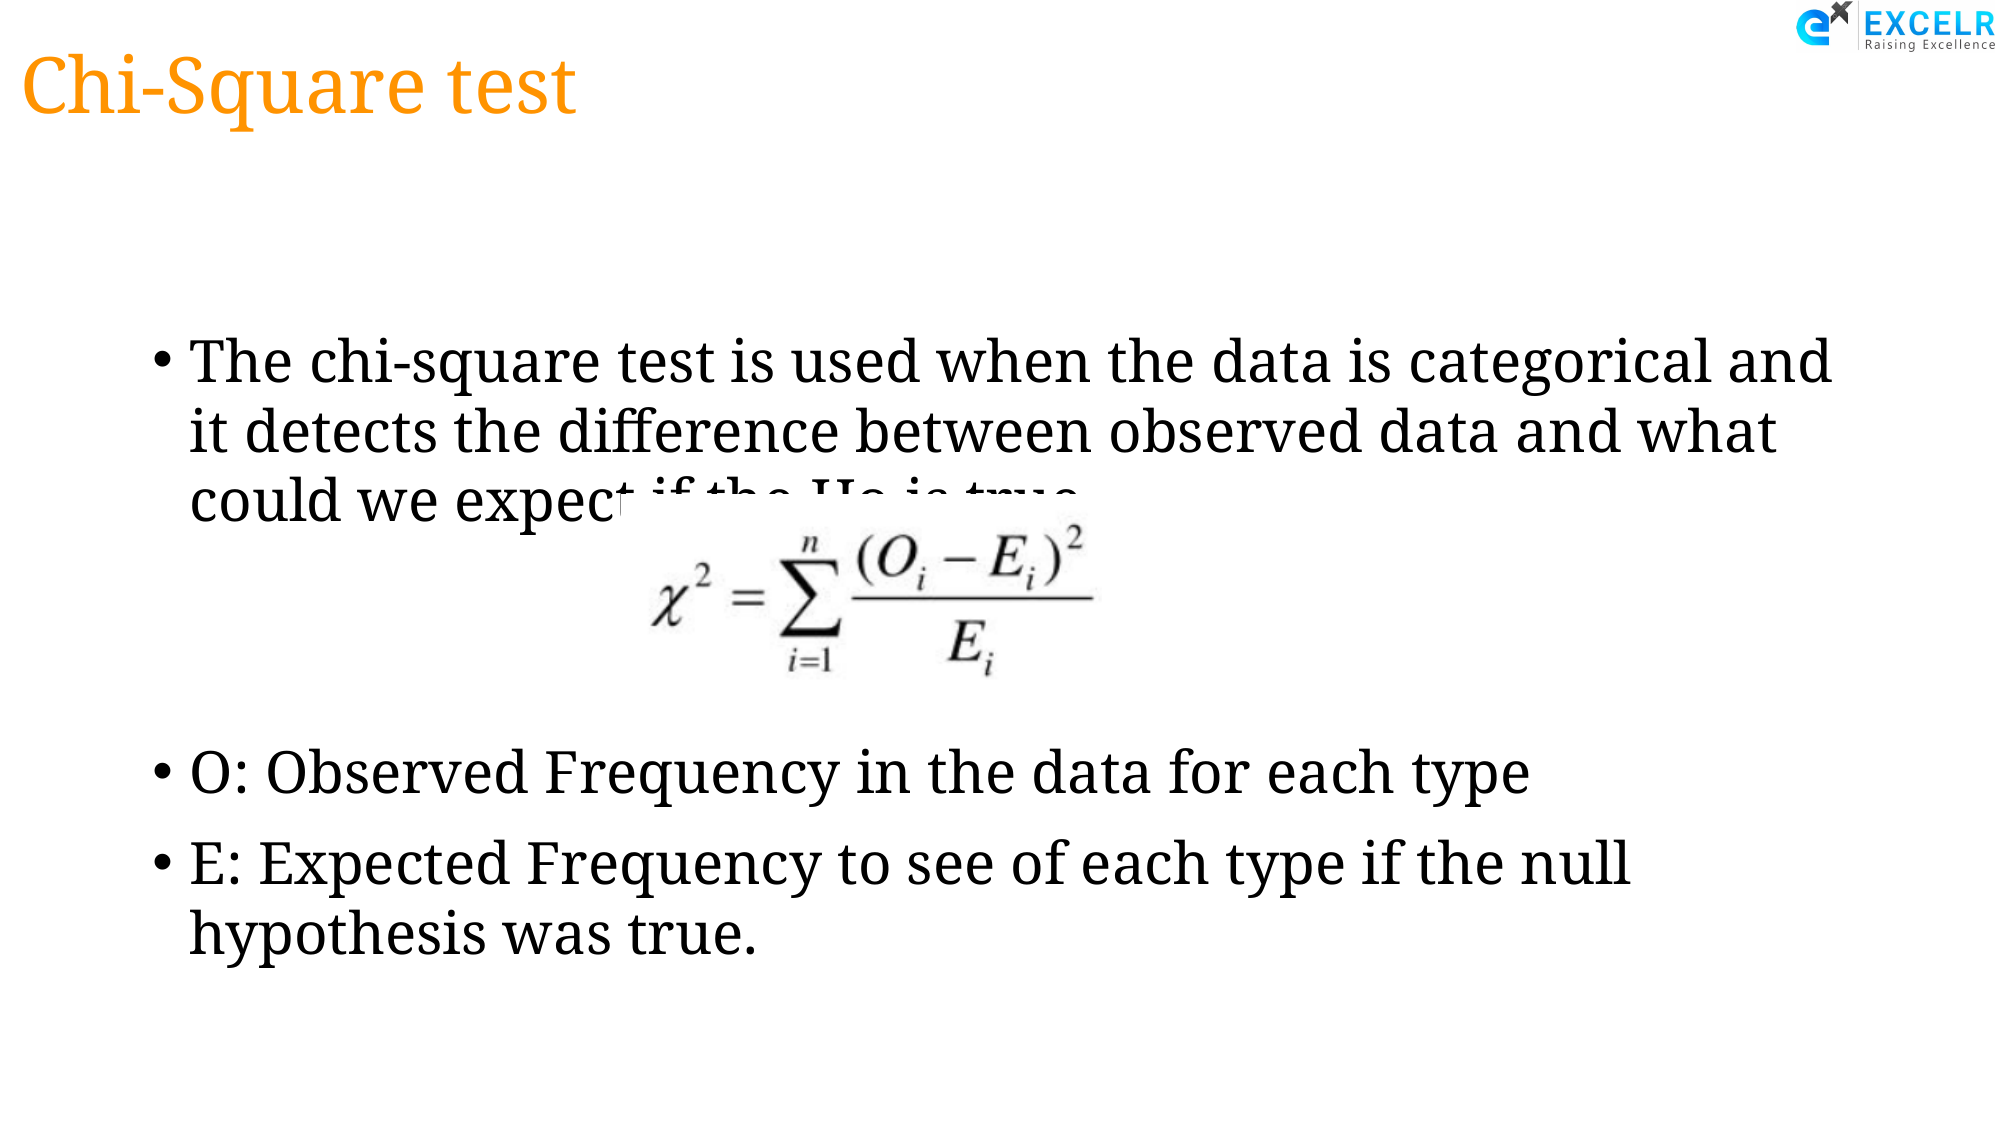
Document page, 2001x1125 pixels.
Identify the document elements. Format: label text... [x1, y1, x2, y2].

picture [621, 494, 1102, 686]
list The chi-square test is used when the data is categorical and it detects the difference between observed data and what could we expect if the Ho is true. O: Observed Frequency in the data for each type E: Expected Frequency to see of each type if the null hypothesis was true. [137, 316, 1863, 1014]
picture [1796, 0, 1995, 53]
title Chi-Square test [4, 9, 600, 137]
